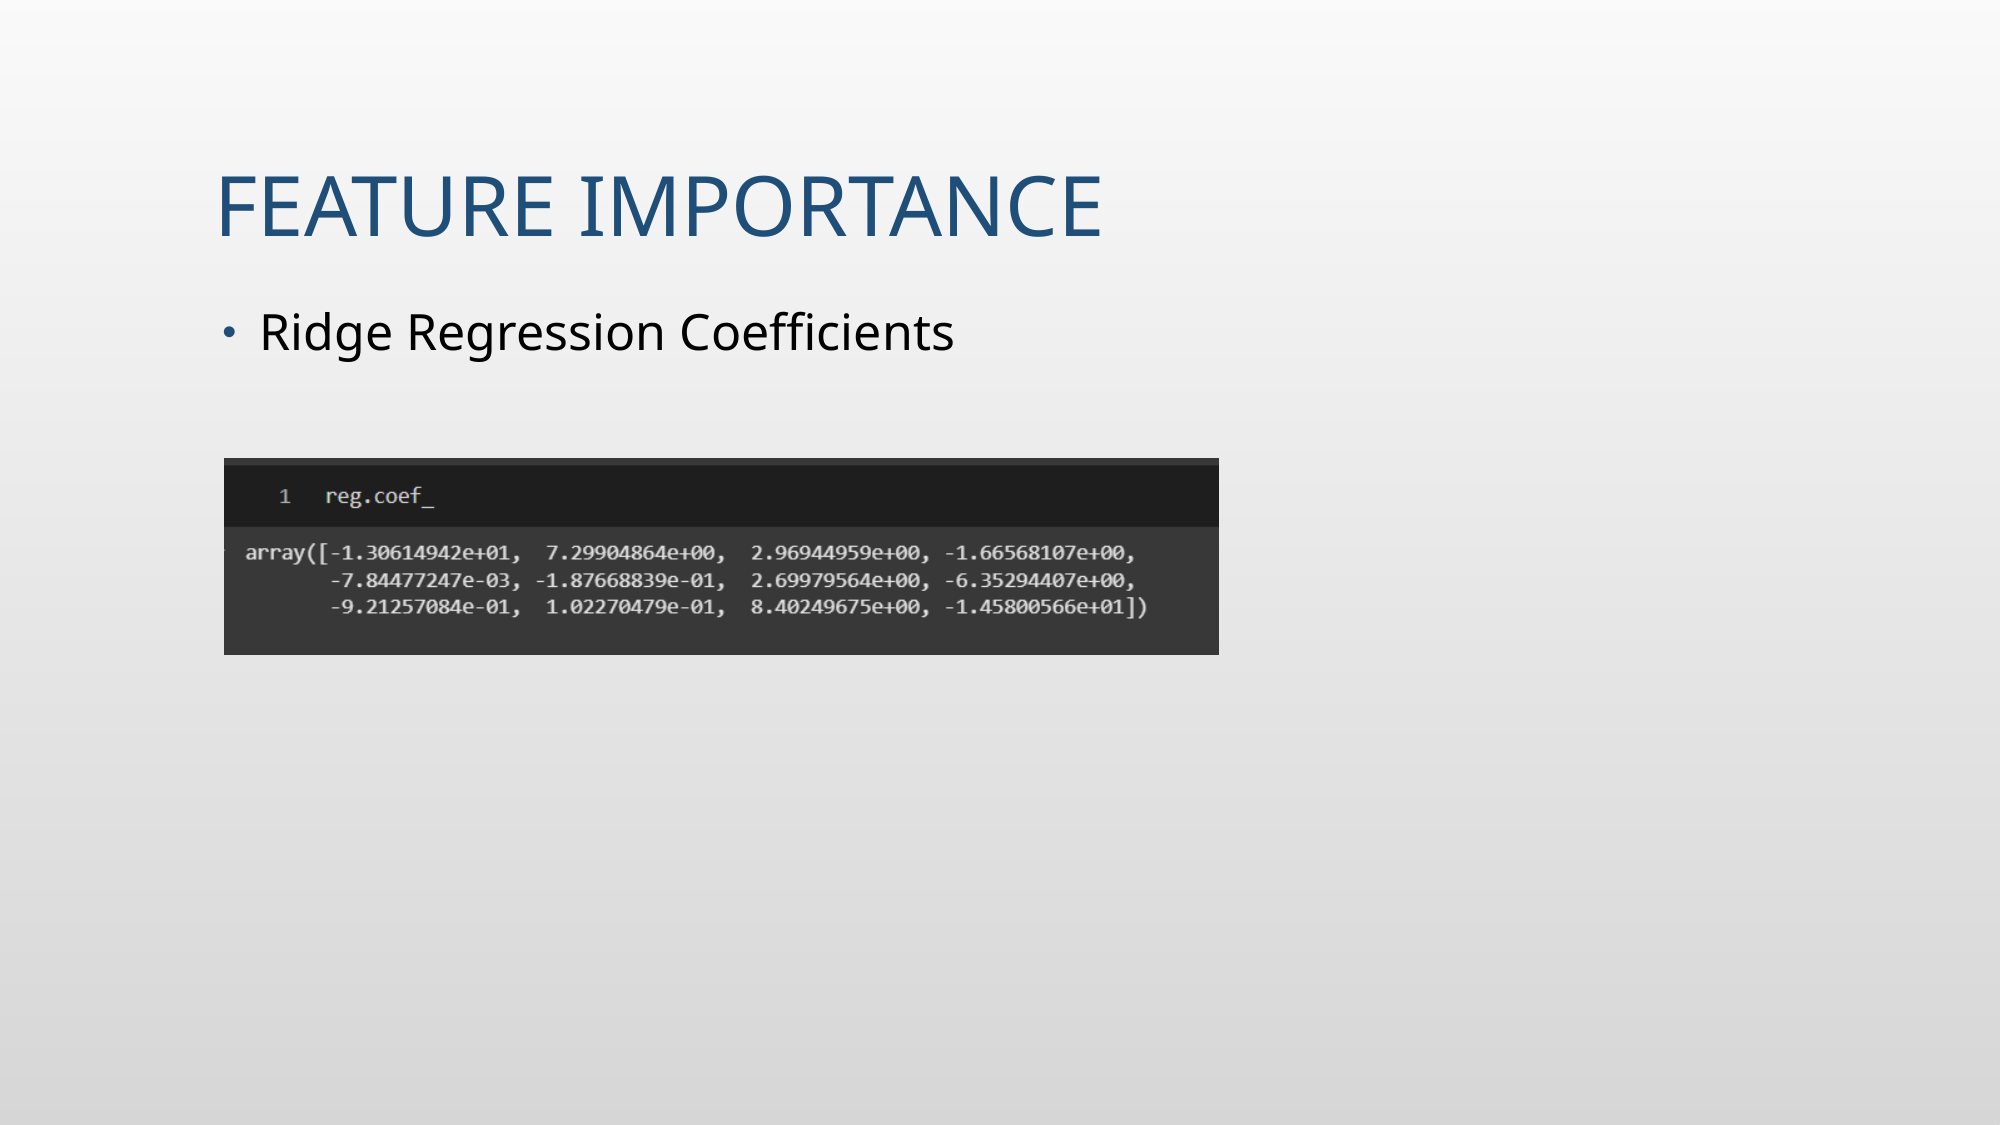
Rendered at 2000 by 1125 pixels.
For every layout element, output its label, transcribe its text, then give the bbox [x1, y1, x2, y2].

list Ridge Regression Coefficients [199, 299, 1800, 1013]
picture [224, 458, 1219, 655]
title Feature Importance [199, 45, 1800, 263]
